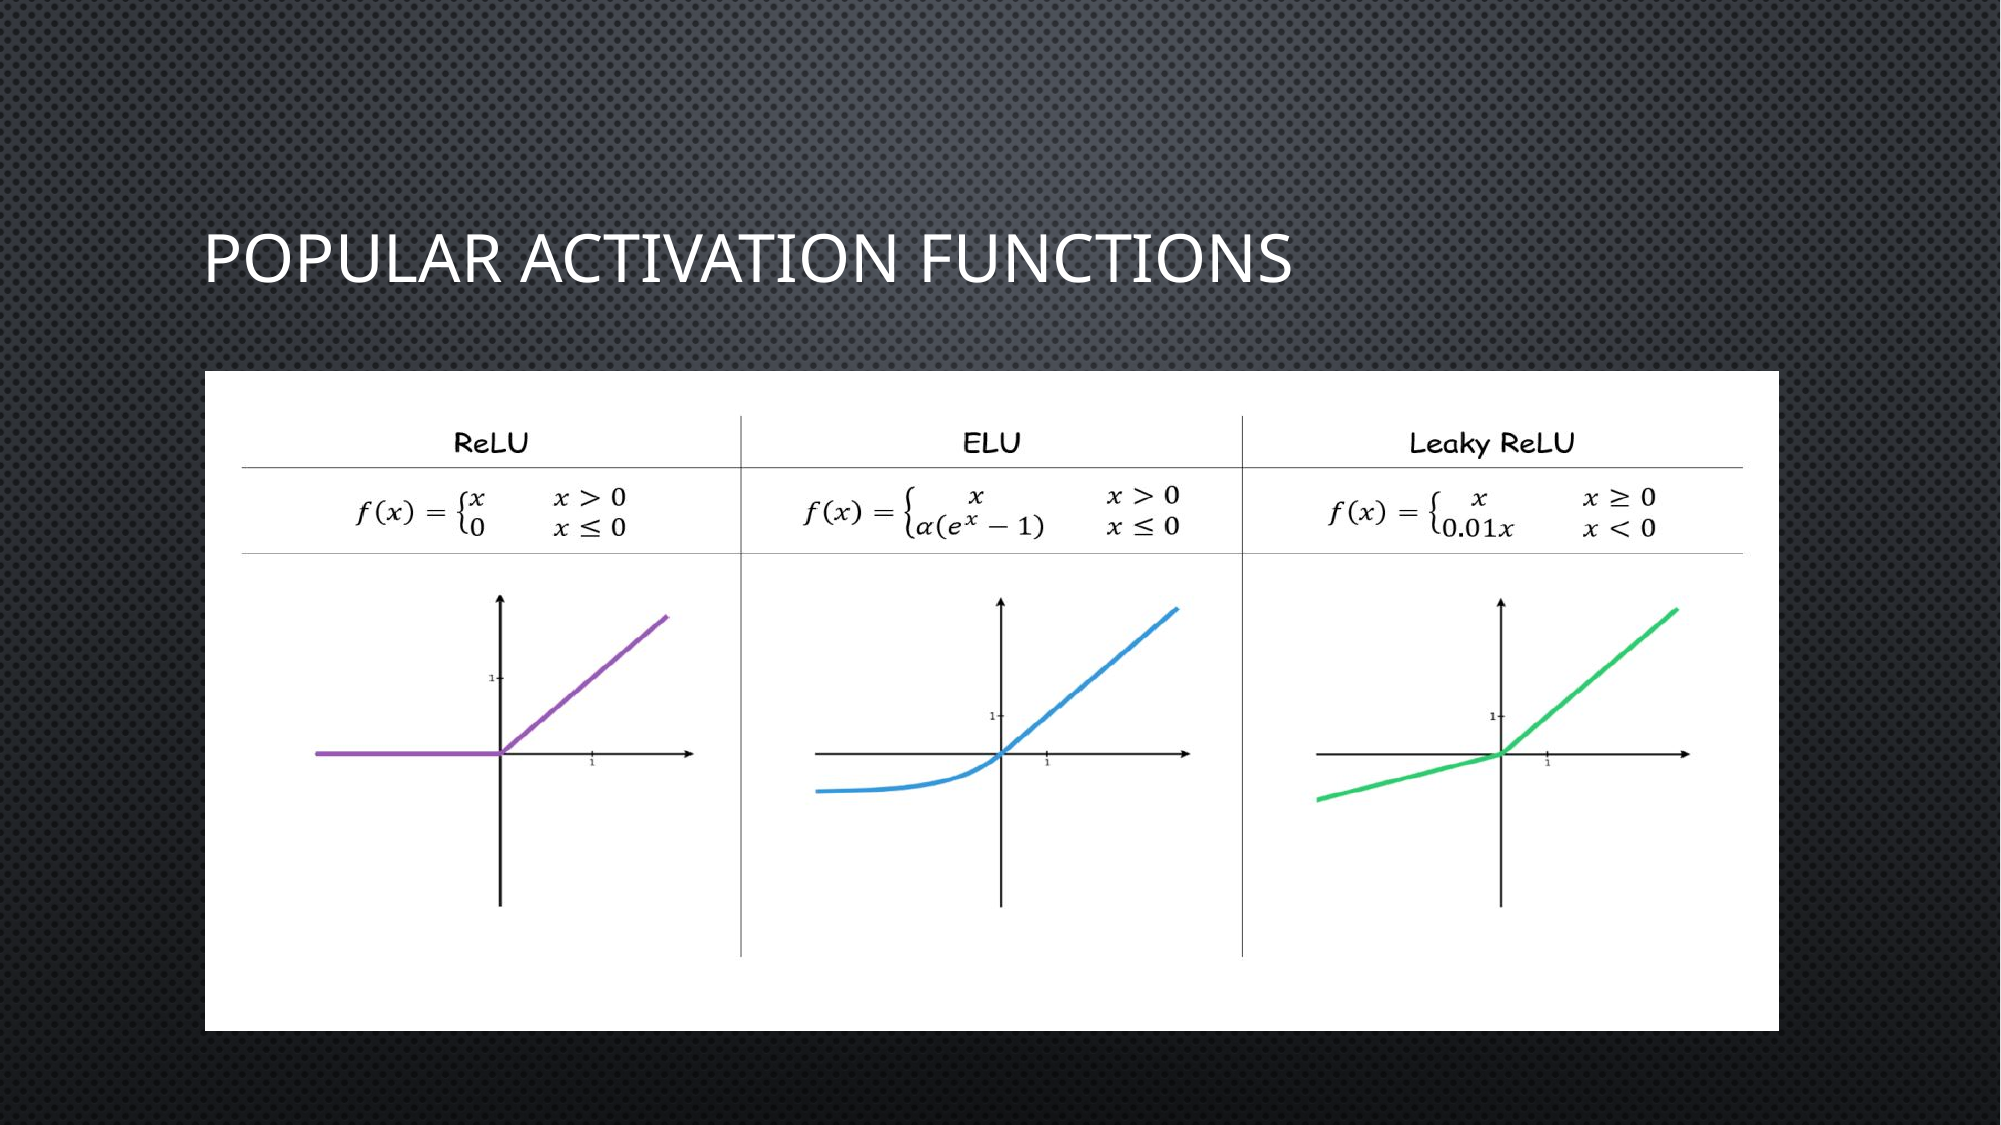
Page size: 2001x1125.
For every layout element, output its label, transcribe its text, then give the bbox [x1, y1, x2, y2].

title Popular Activation functions [187, 99, 1813, 413]
picture [205, 371, 1779, 1031]
